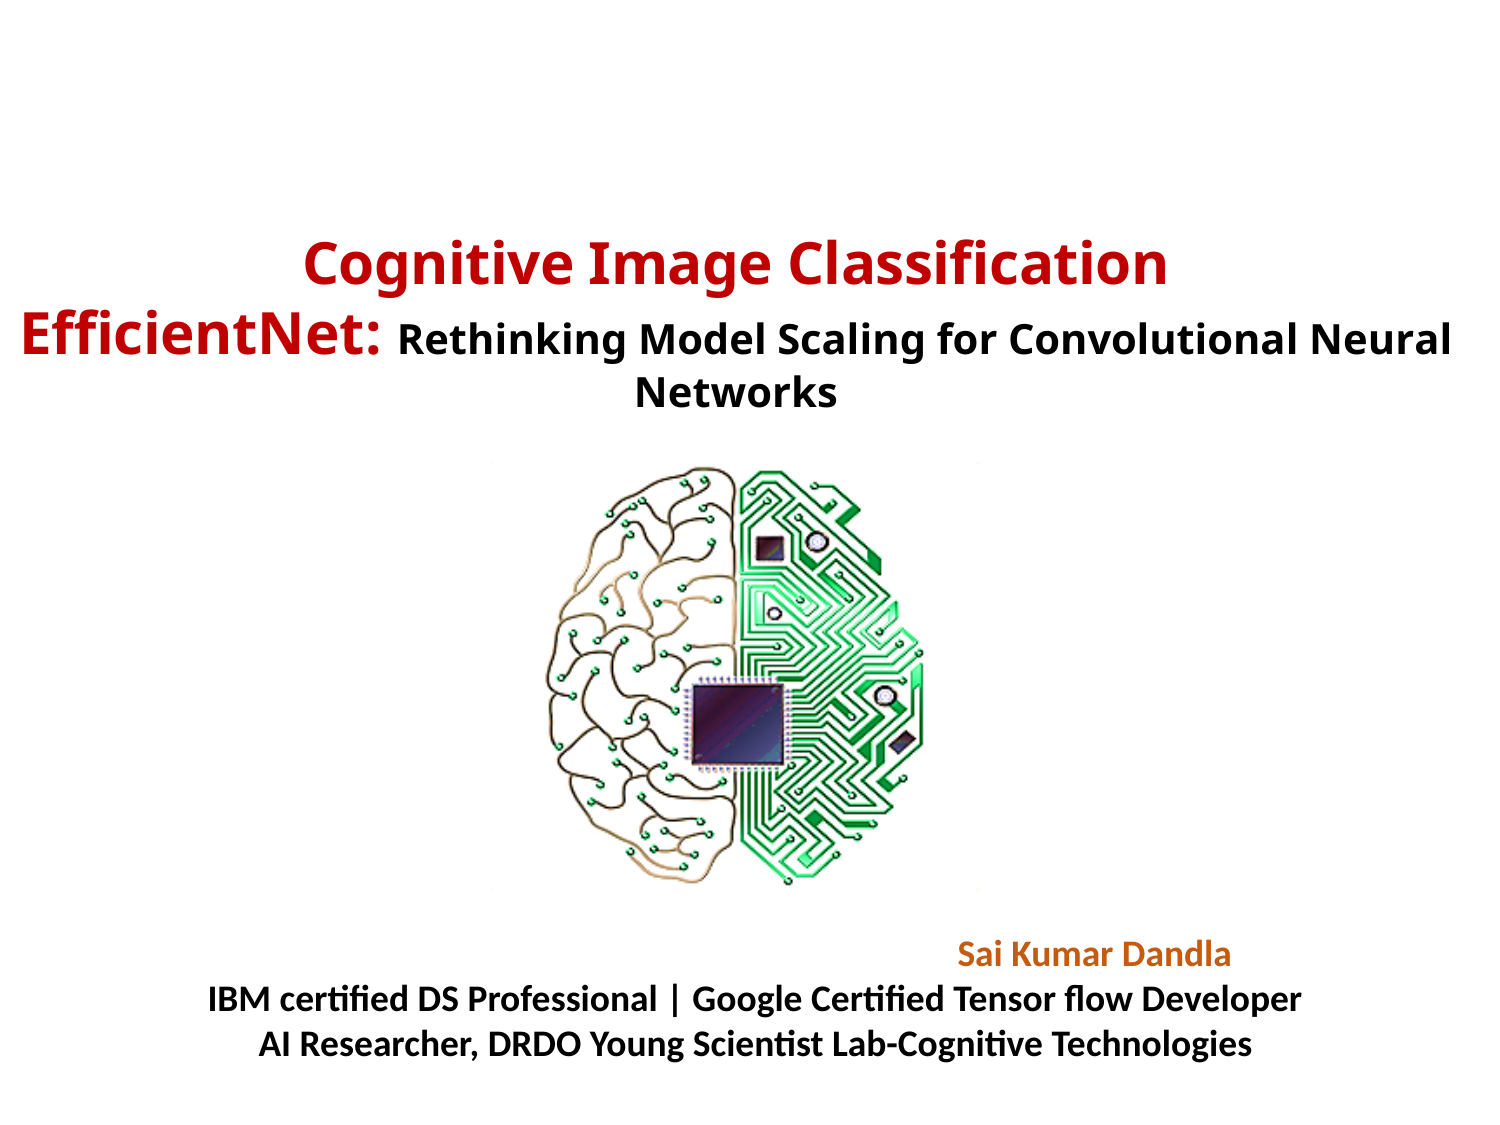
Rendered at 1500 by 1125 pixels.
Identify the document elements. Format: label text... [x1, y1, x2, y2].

text_box Sai Kumar Dandla IBM certified DS Professional | Google Certified Tensor flow Developer AI Researcher, DRDO Young Scientist Lab-Cognitive Technologies [192, 921, 1428, 1072]
text_box Cognitive Image Classification EfficientNet: Rethinking Model Scaling for Convolutional Neural Networks [0, 218, 1500, 424]
picture [492, 462, 979, 891]
